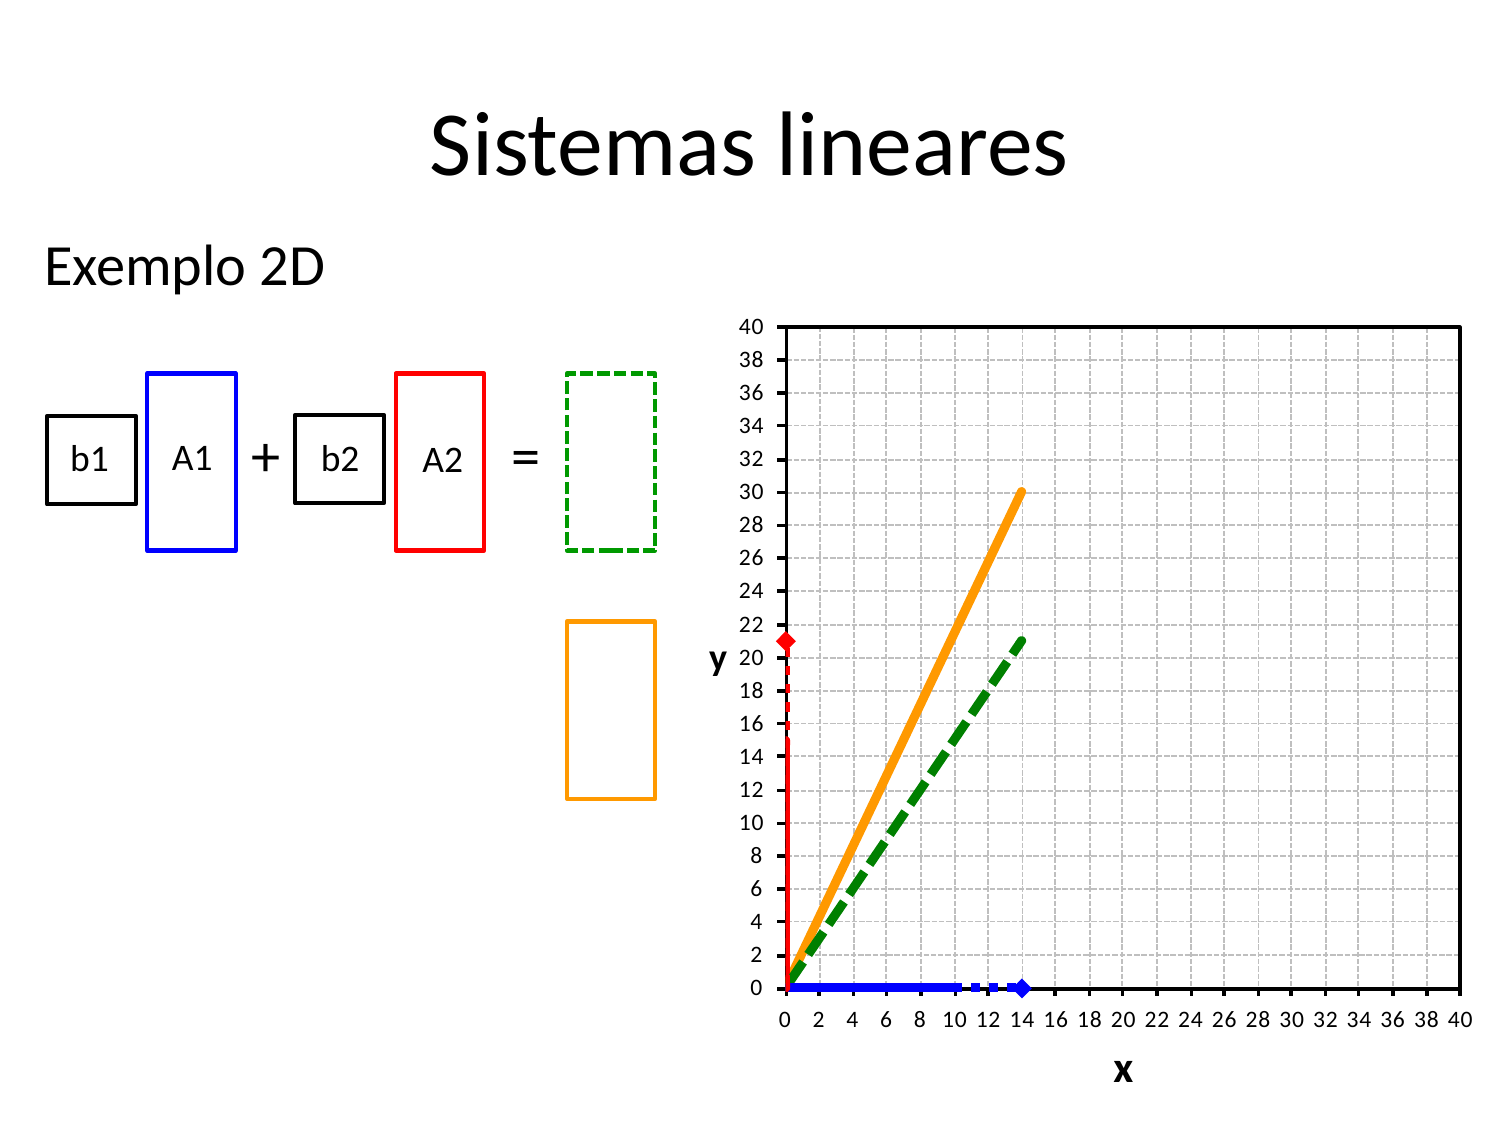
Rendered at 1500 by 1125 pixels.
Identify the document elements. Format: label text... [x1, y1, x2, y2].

text_box [565, 371, 657, 553]
text_box [45, 414, 138, 506]
text_box [565, 619, 657, 801]
text_box + [224, 411, 307, 496]
text_box b2 [307, 426, 376, 486]
title Sistemas lineares [75, 45, 1425, 233]
text_box A2 [401, 427, 484, 488]
text_box Exemplo 2D [29, 219, 408, 305]
text_box [293, 413, 386, 505]
picture [673, 297, 1500, 1125]
text_box = [484, 411, 567, 496]
text_box [394, 371, 486, 553]
text_box A1 [151, 425, 224, 486]
text_box b1 [54, 426, 125, 487]
text_box [145, 371, 238, 553]
